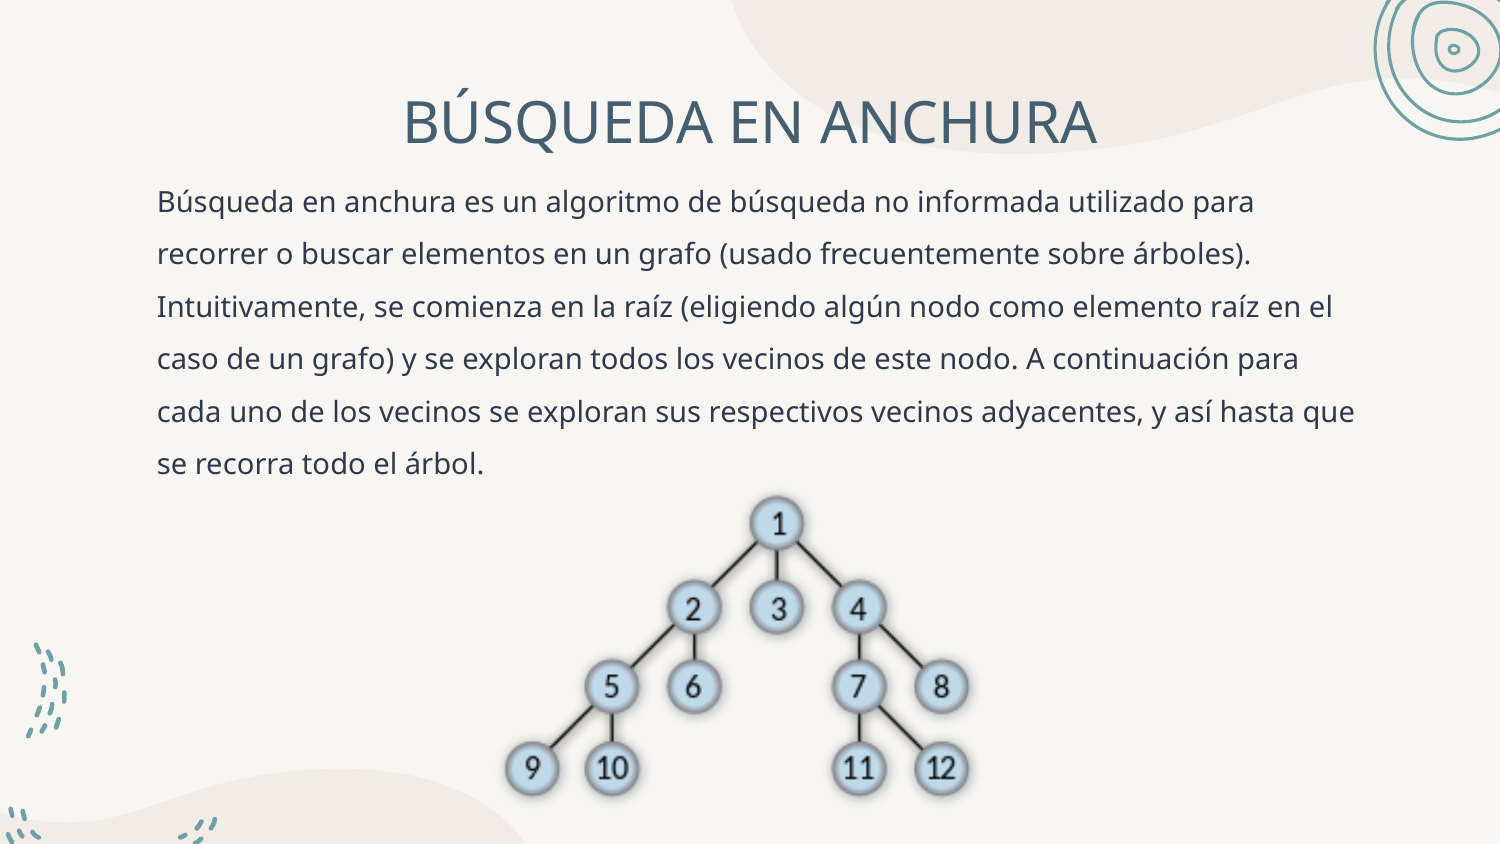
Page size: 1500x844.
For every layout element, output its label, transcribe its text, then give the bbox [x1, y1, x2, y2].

list Búsqueda en anchura es un algoritmo de búsqueda no informada utilizado para recorrer o buscar elementos en un grafo (usado frecuentemente sobre árboles). Intuitivamente, se comienza en la raíz (eligiendo algún nodo como elemento raíz en el caso de un grafo) y se exploran todos los vecinos de este nodo. A continuación para cada uno de los vecinos se exploran sus respectivos vecinos adyacentes, y así hasta que se recorra todo el árbol. [116, 190, 1383, 456]
title BÚSQUEDA EN ANCHURA [116, 72, 1383, 167]
picture [489, 479, 1011, 814]
